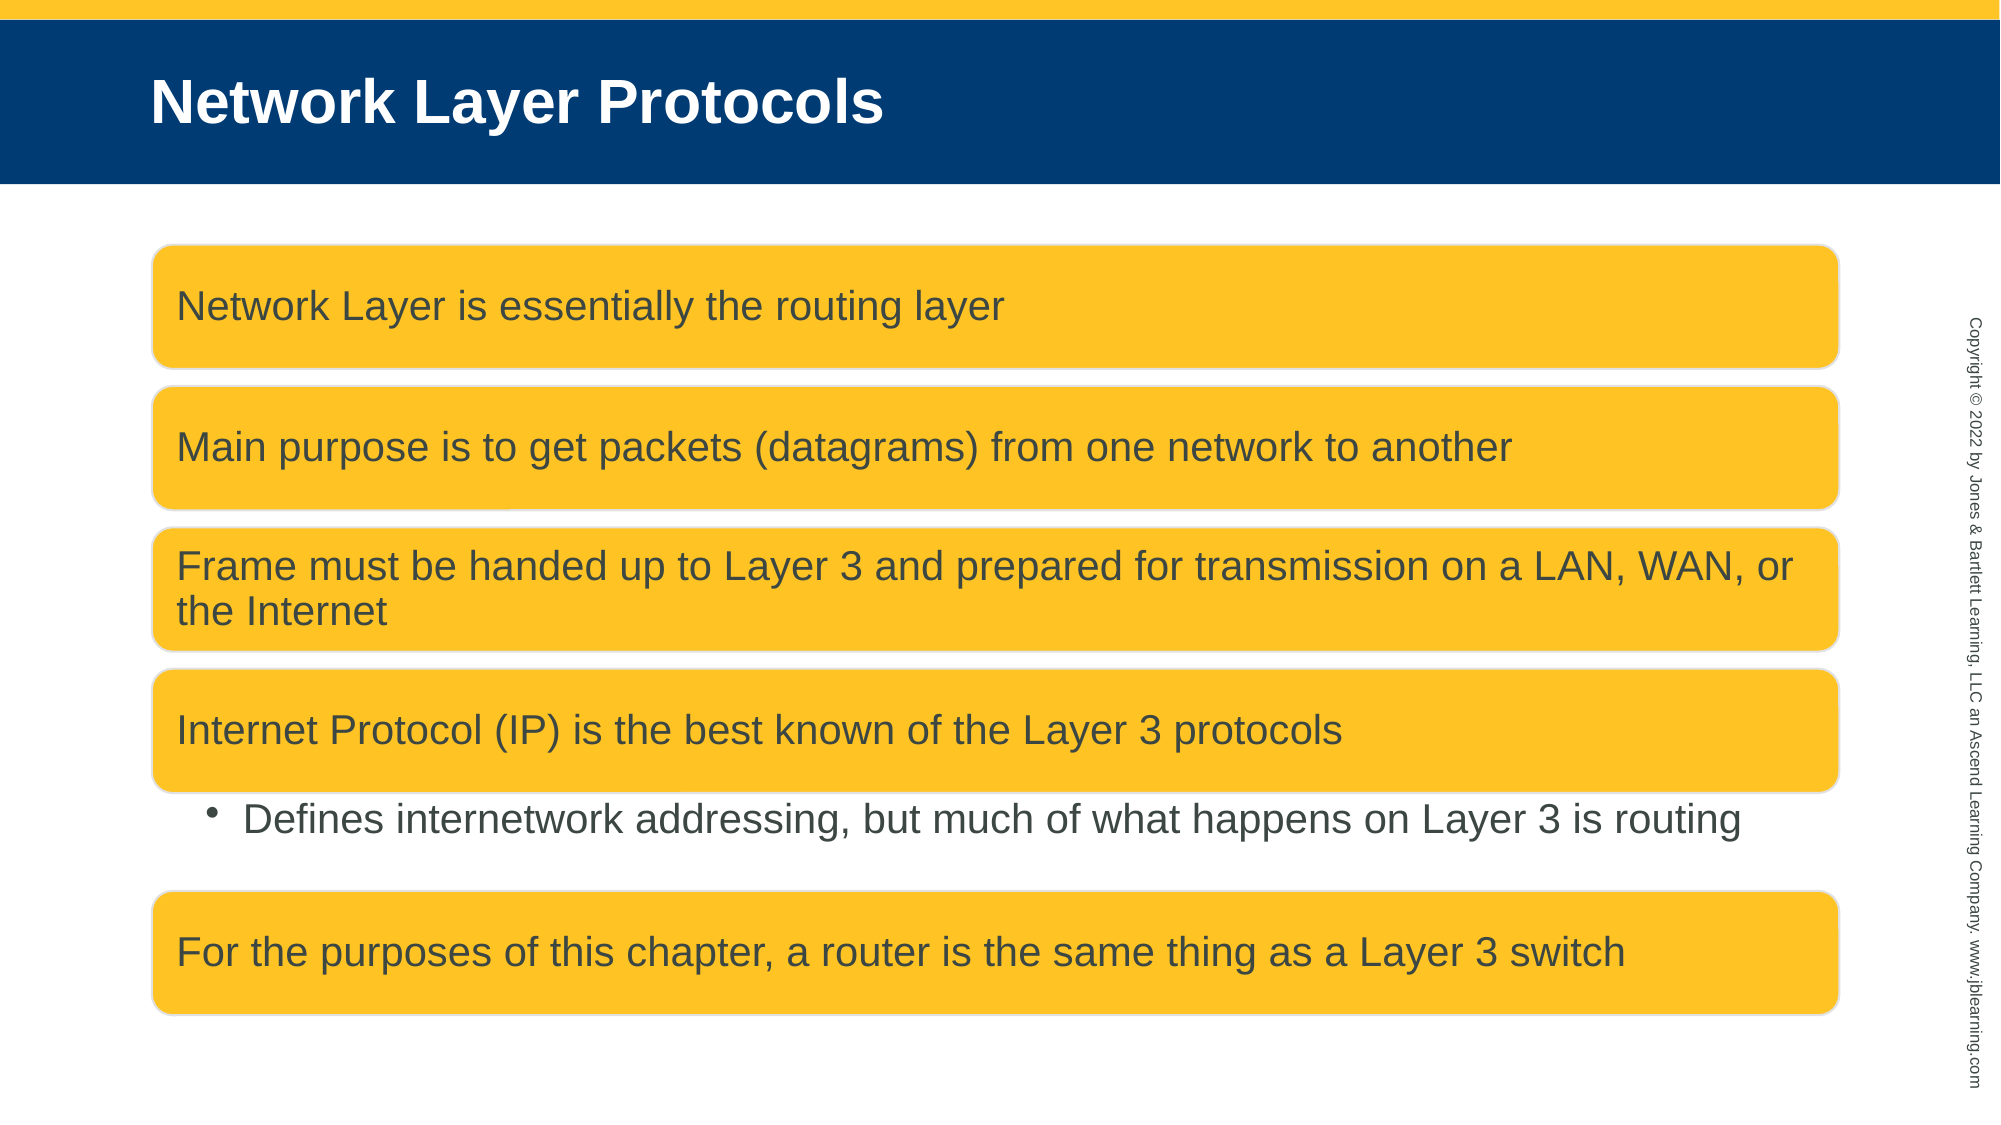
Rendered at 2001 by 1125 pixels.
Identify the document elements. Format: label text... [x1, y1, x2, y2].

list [151, 244, 1840, 1016]
title Network Layer Protocols [0, 19, 2000, 185]
